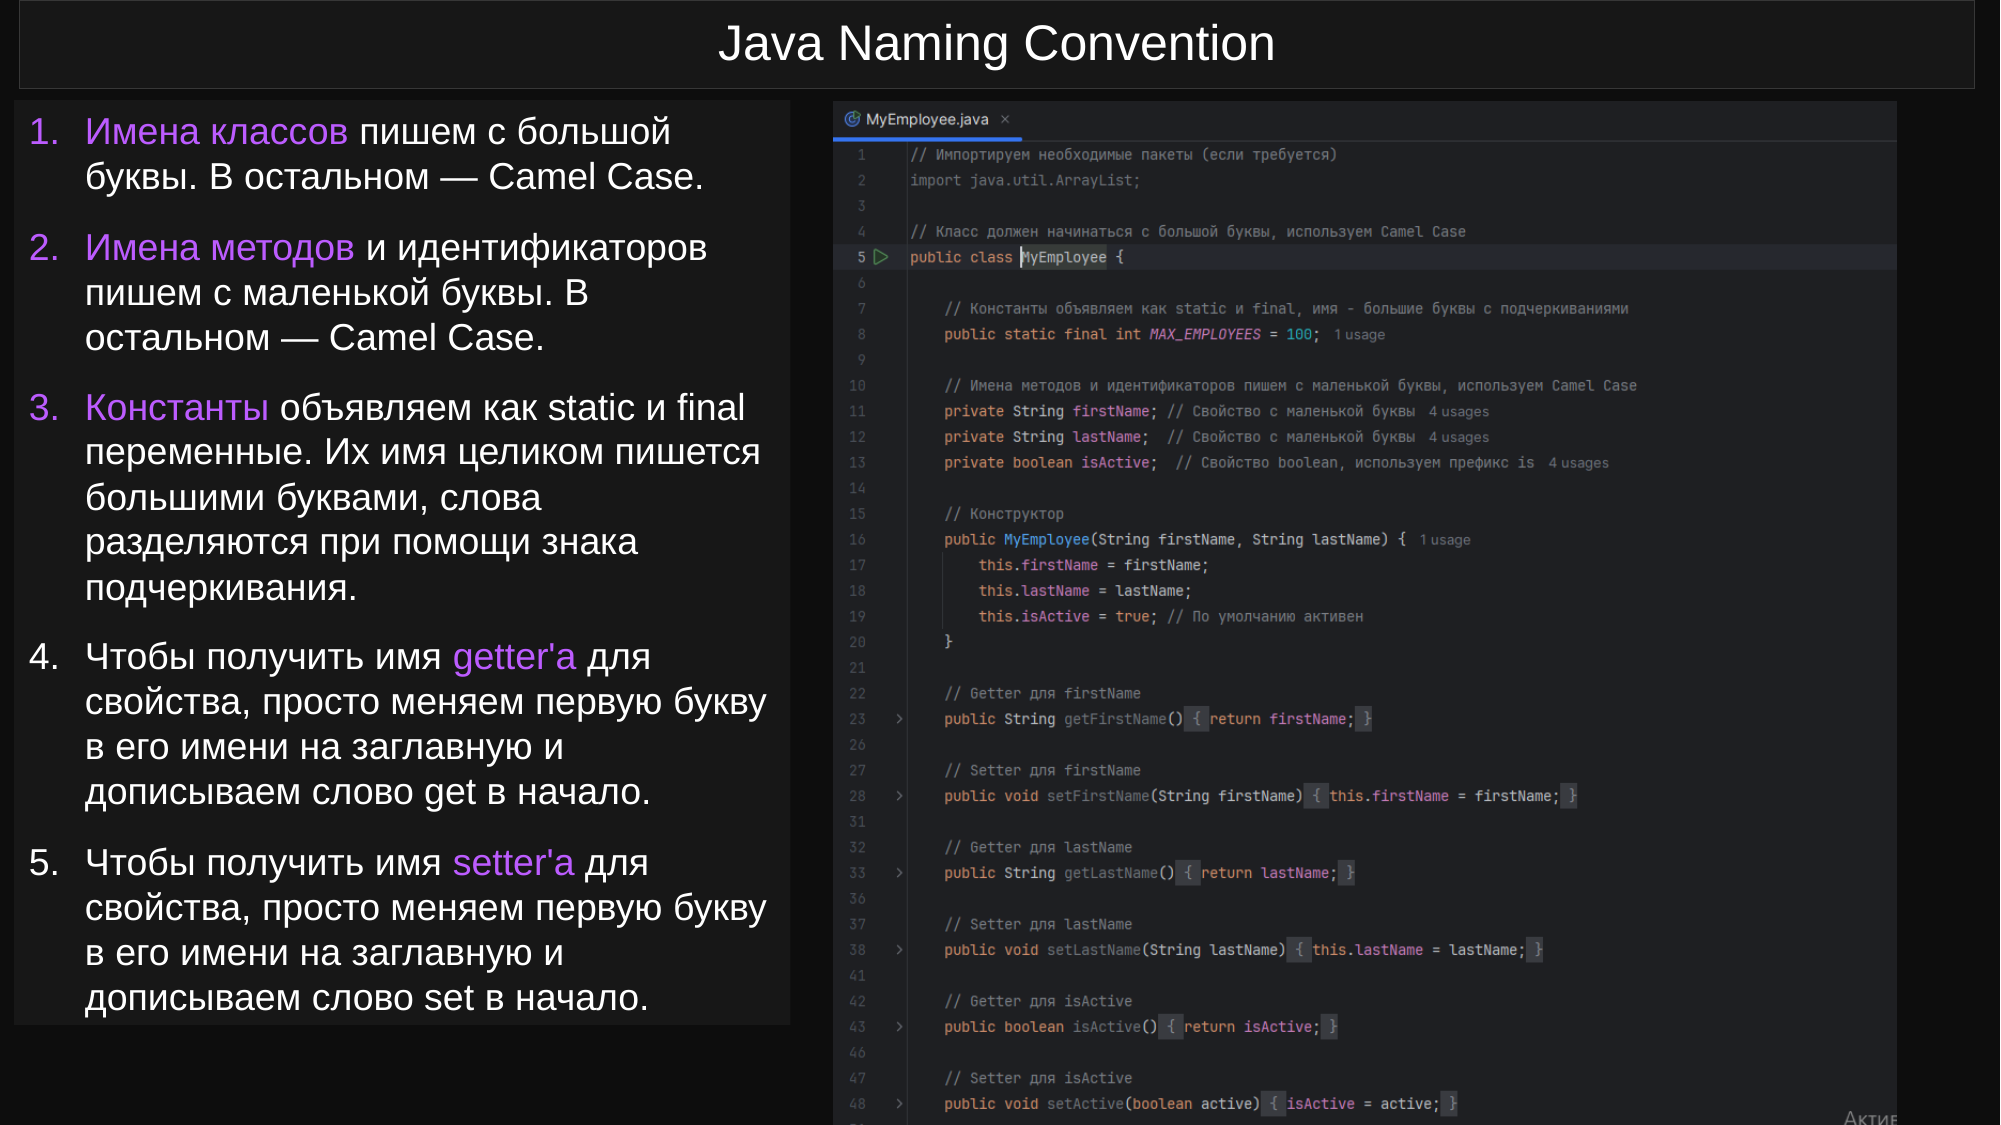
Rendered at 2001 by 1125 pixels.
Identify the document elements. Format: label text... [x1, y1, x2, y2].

title Java Naming Convention [19, 0, 1975, 89]
text_box Имена классов пишем с большой буквы. В остальном — Camel Case. Имена методов и идентификаторов пишем с маленькой буквы. В остальном — Camel Case. Константы объявляем как static и final переменные. Их имя целиком пишется большими буквами, слова разделяются при помощи знака подчеркивания. Чтобы получить имя getter'а для свойства, просто меняем первую букву в его имени на заглавную и дописываем слово get в начало. Чтобы получить имя setter'a для свойства, просто меняем первую букву в его имени на заглавную и дописываем слово set в начало. [14, 100, 791, 1025]
picture [833, 101, 1897, 1125]
